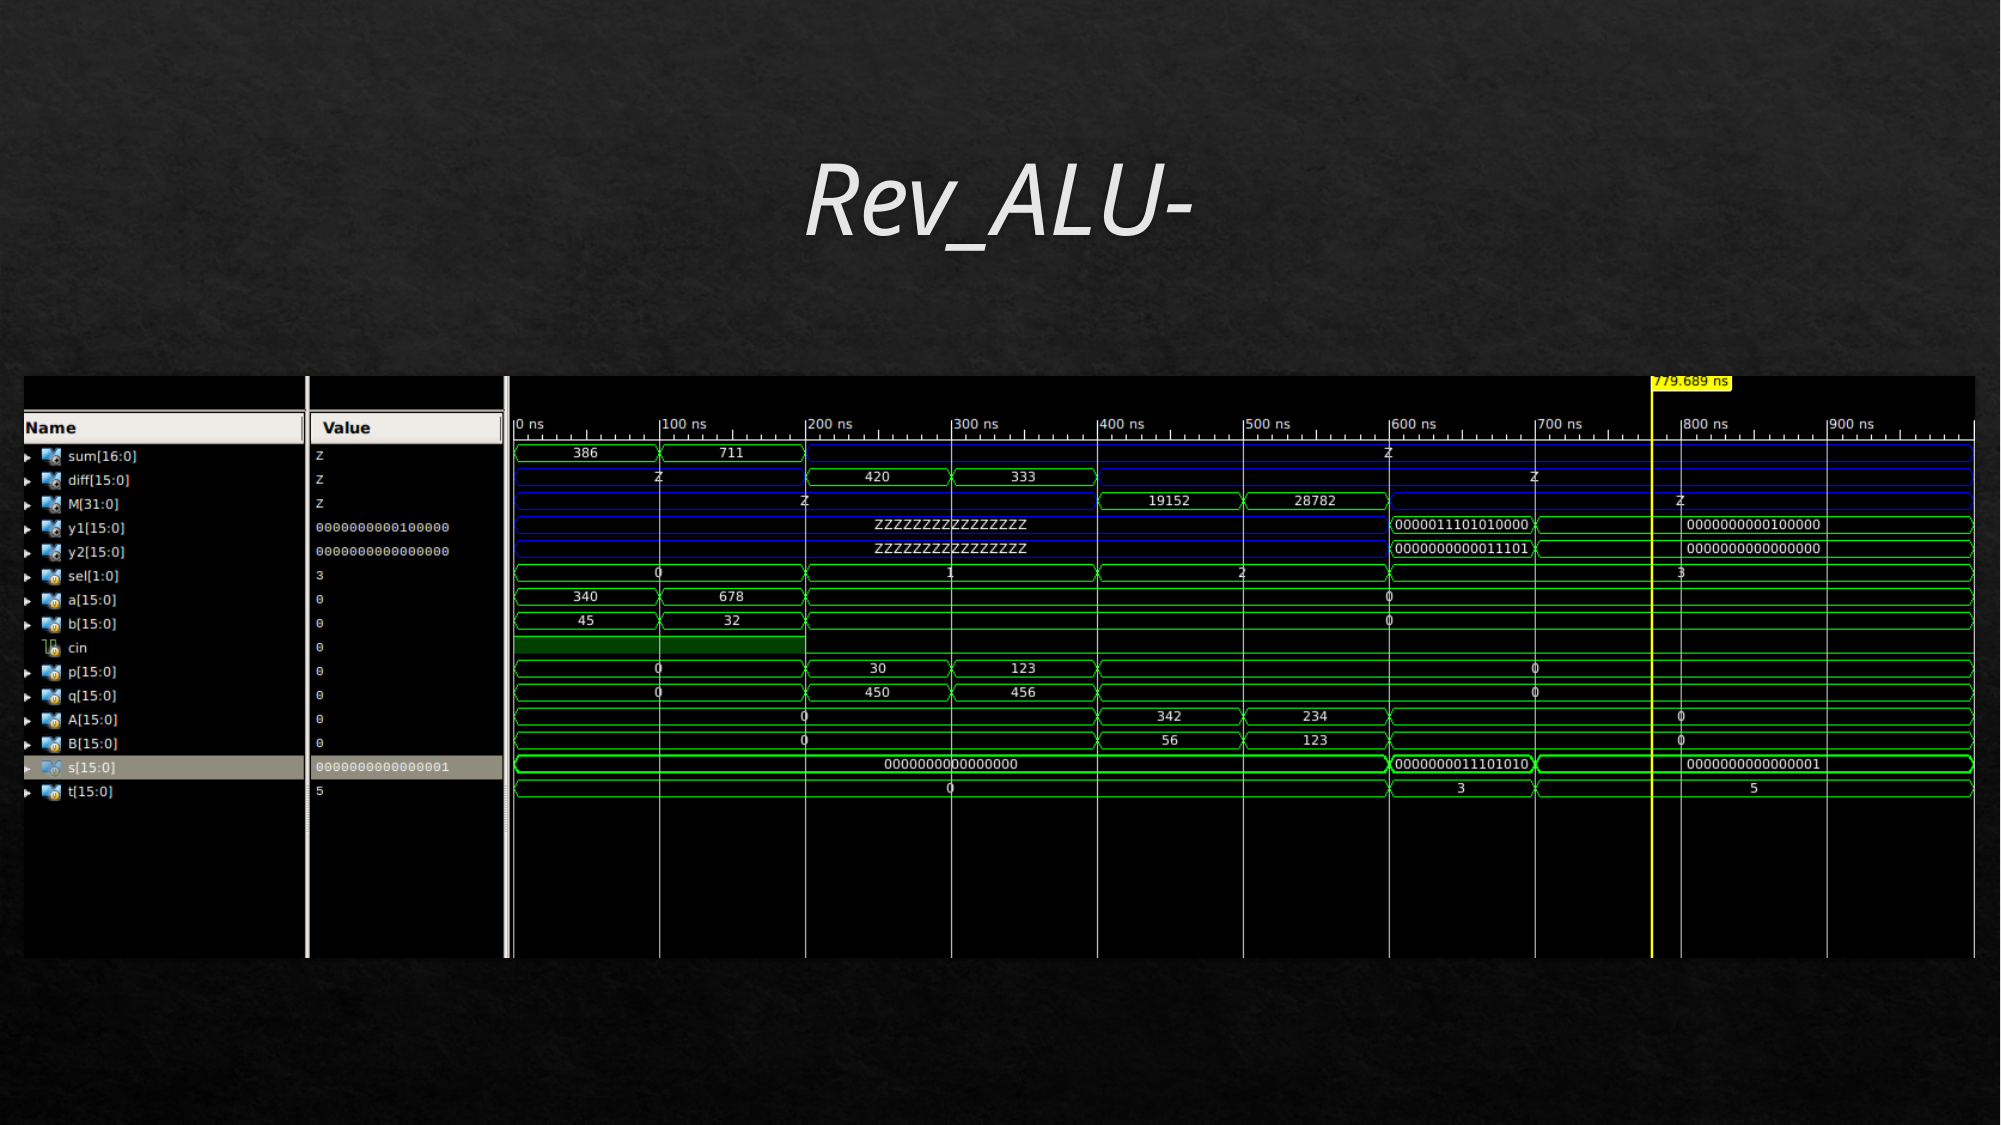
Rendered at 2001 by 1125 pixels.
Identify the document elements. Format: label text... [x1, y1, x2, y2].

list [24, 376, 1976, 958]
title Rev_ALU- [149, 99, 1849, 307]
